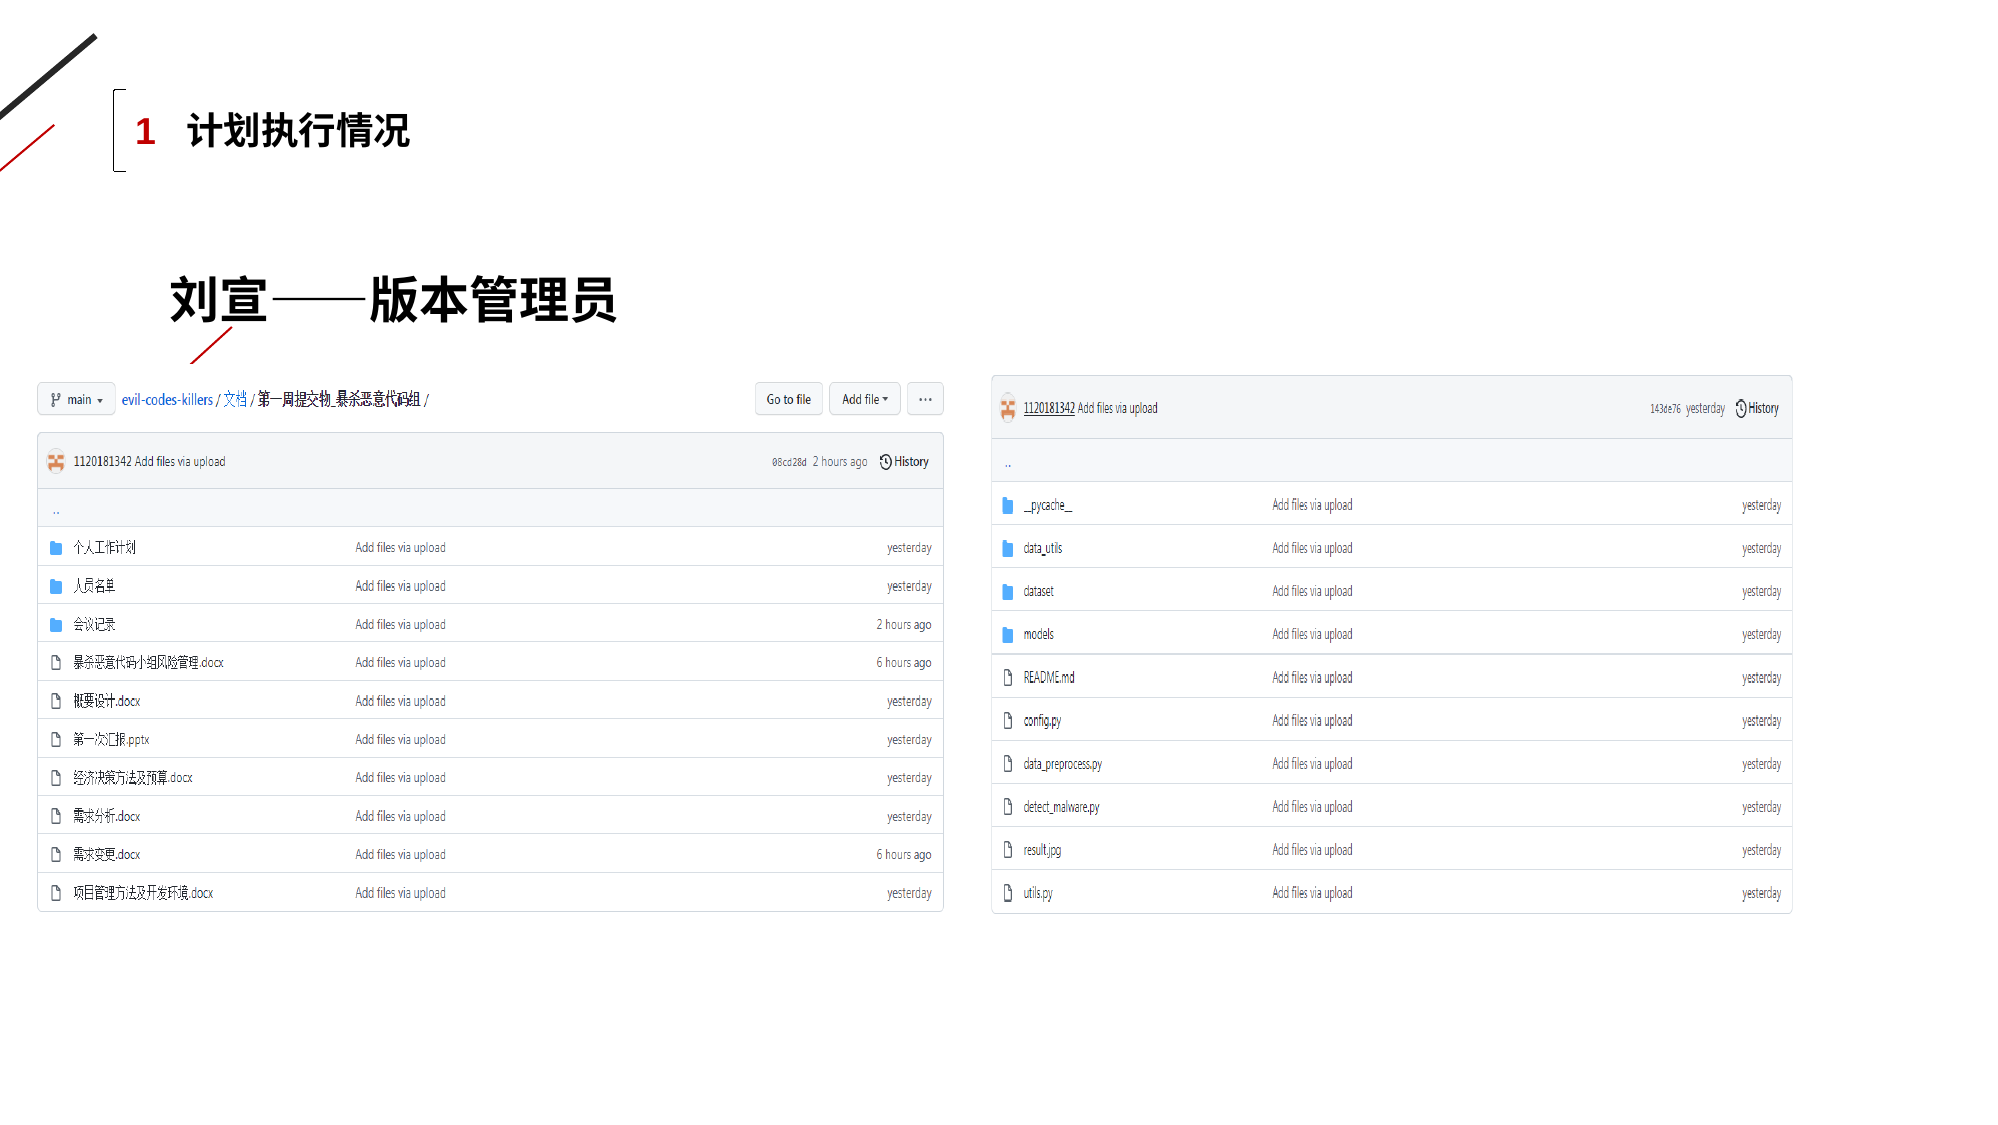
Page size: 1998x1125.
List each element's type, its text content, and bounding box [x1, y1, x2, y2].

text_box 1 计划执行情况 [127, 100, 419, 160]
text_box 刘宣——版本管理员 [162, 260, 758, 336]
text_box [113, 89, 126, 172]
picture [22, 358, 1804, 923]
